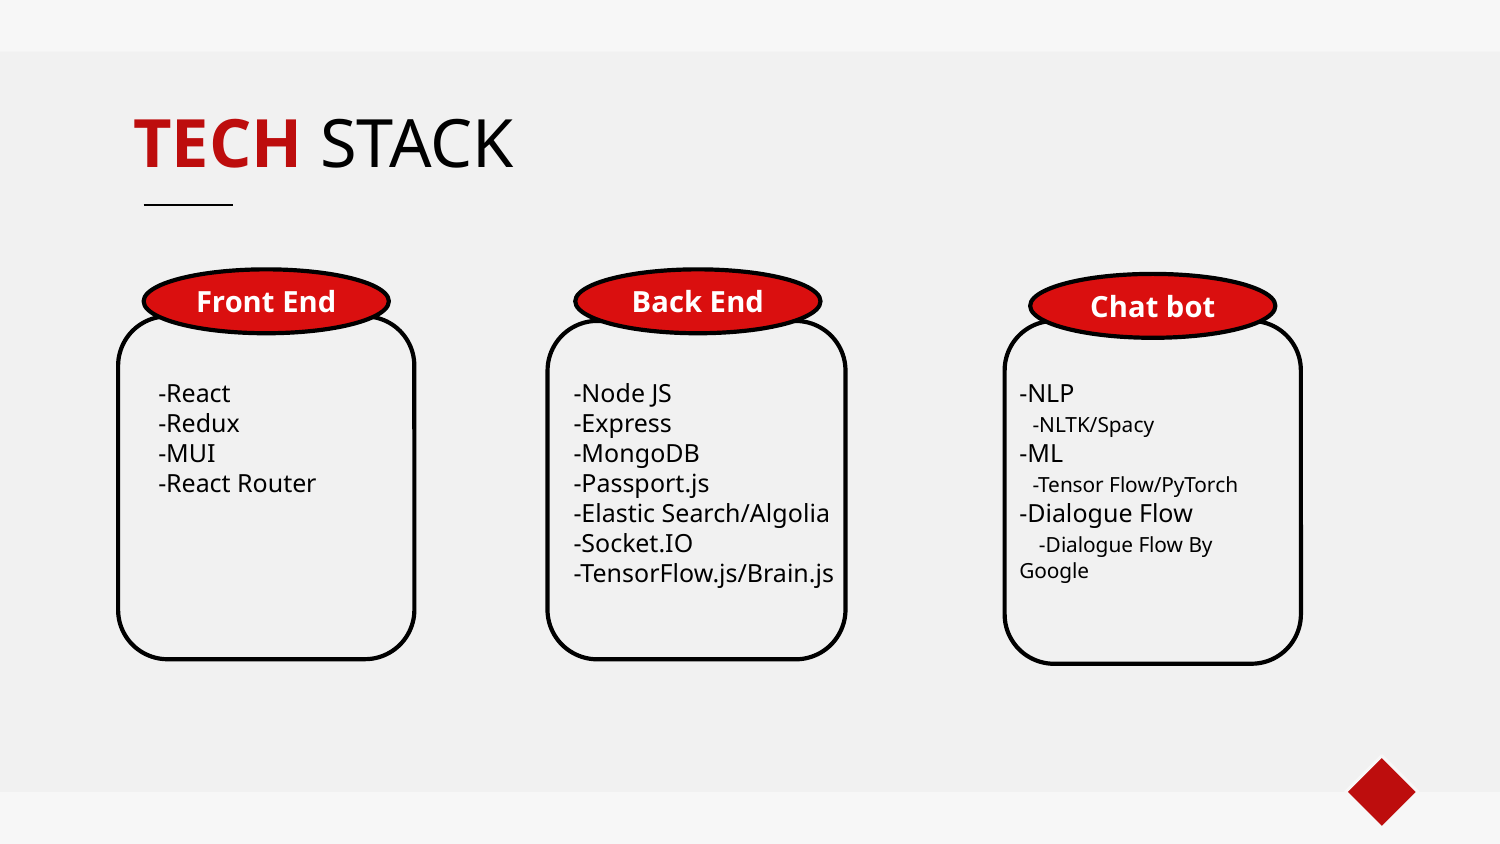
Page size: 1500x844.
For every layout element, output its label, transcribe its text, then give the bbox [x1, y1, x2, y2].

title TECH STACK [118, 85, 1382, 180]
text_box -React -Redux -MUI -React Router [143, 370, 386, 505]
text_box [545, 319, 848, 662]
text_box -Node JS -Express -MongoDB -Passport.js -Elastic Search/Algolia -Socket.IO -TensorFlow.js/Brain.js [558, 370, 873, 625]
text_box -NLP -NLTK/Spacy -ML -Tensor Flow/PyTorch -Dialogue Flow -Dialogue Flow By Google [1004, 370, 1297, 590]
text_box Back End [573, 267, 823, 336]
text_box [1002, 321, 1304, 666]
text_box [116, 316, 417, 662]
text_box Chat bot [1028, 271, 1278, 340]
text_box Front End [141, 267, 391, 336]
